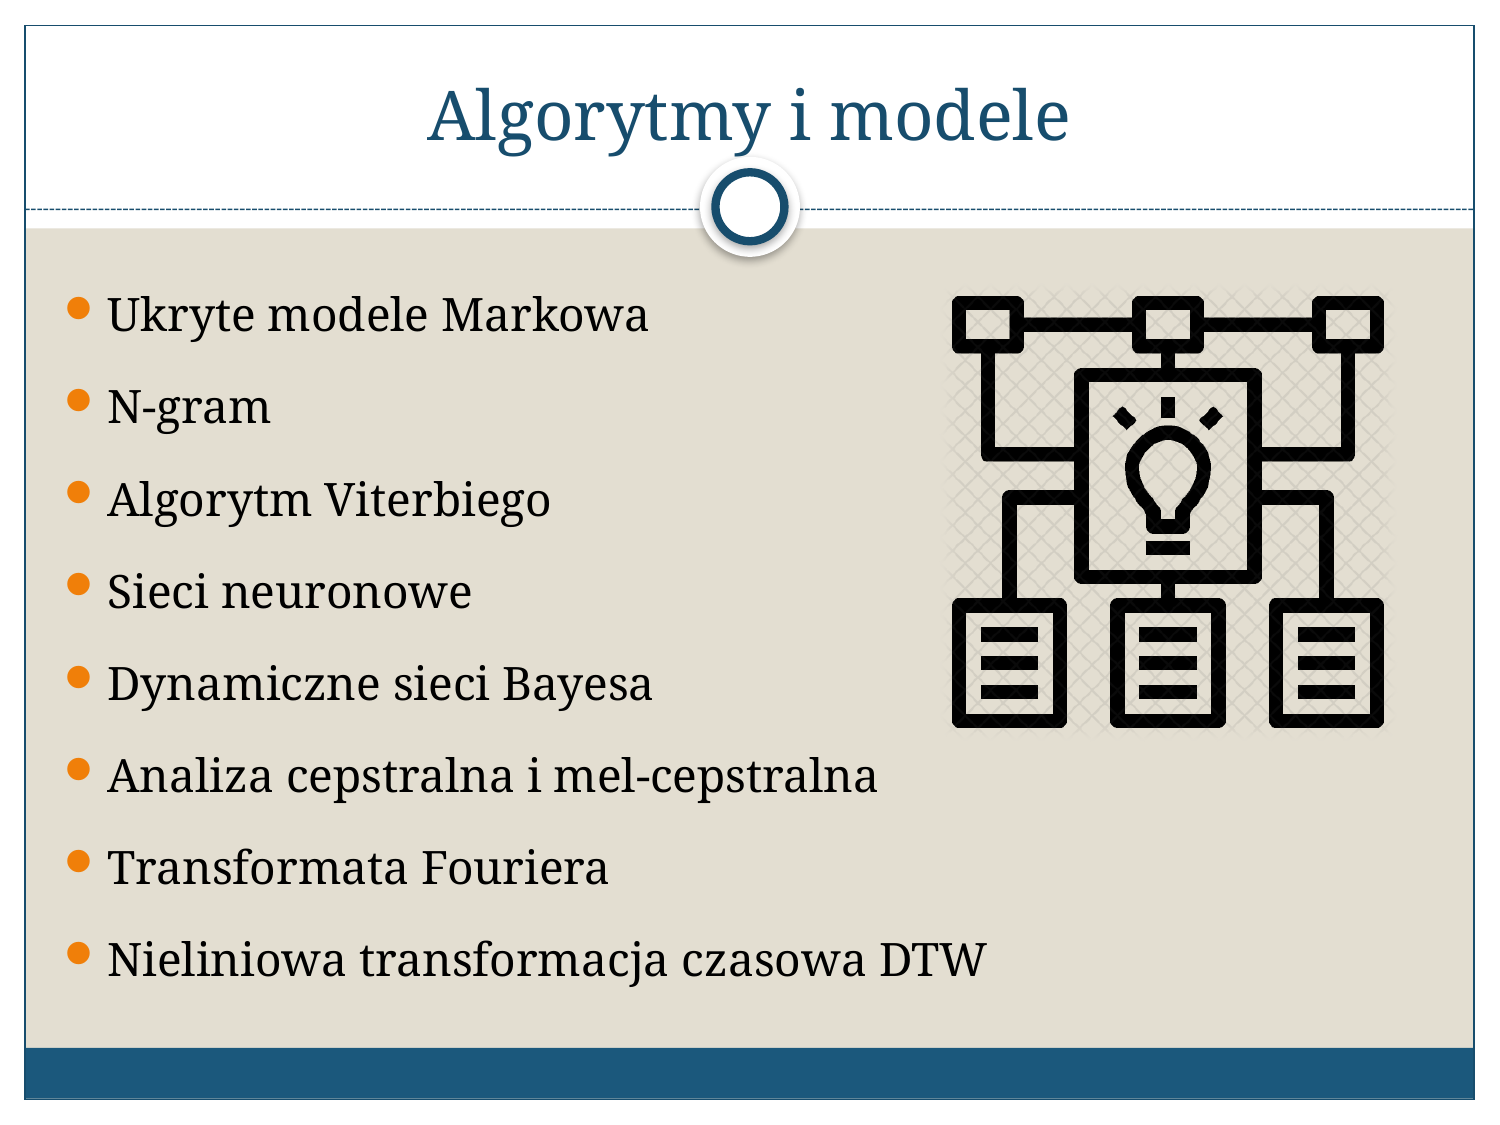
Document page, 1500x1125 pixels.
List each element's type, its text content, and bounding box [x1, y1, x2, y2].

title Algorytmy i modele [49, 37, 1450, 162]
picture [937, 280, 1398, 742]
list Ukryte modele Markowa N-gram Algorytm Viterbiego Sieci neuronowe Dynamiczne sieci Bayesa Analiza cepstralna i mel-cepstralna Transformata Fouriera Nieliniowa transformacja czasowa DTW [49, 250, 1445, 1001]
